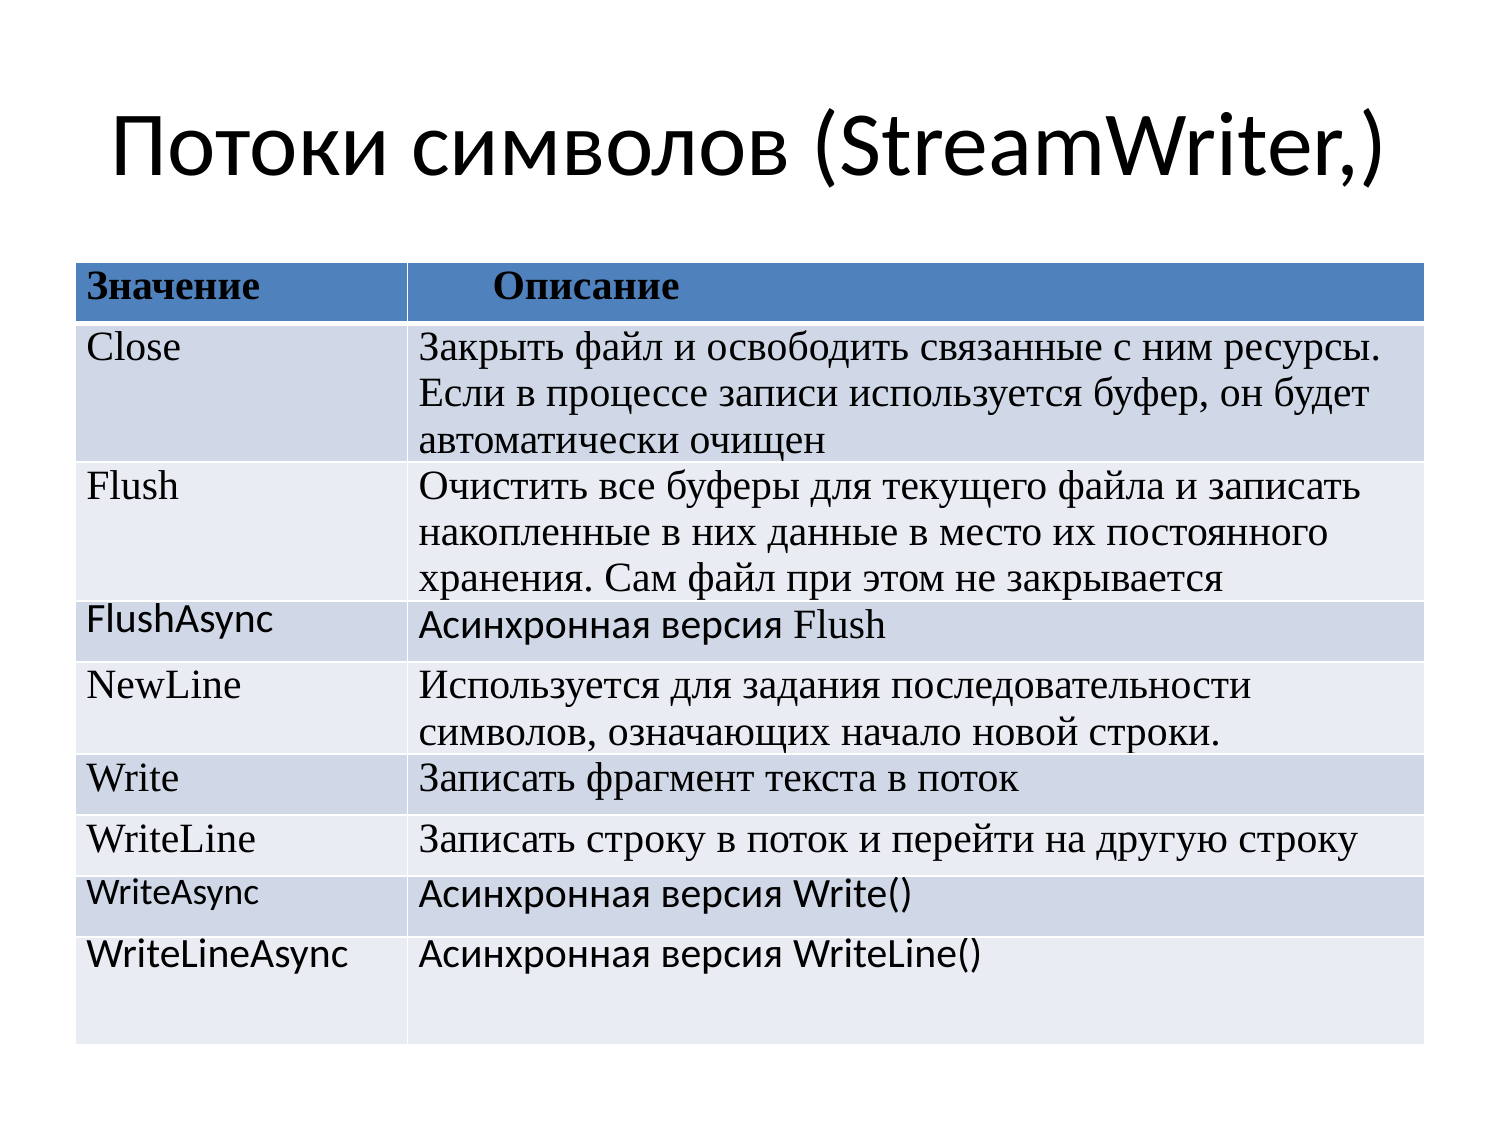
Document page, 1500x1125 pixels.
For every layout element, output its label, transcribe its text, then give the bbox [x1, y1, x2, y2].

table_cell Записать строку в поток и перейти на другую строку [408, 816, 1424, 875]
table_cell Flush [76, 463, 407, 600]
table_cell Закрыть файл и освободить связанные с ним ресурсы. Если в процессе записи используется буфер, он будет автоматически очищен [408, 326, 1424, 461]
table_cell FlushAsync [76, 602, 407, 661]
table_cell Write [76, 755, 407, 814]
table_cell Асинхронная версия Write() [408, 877, 1424, 936]
table_cell WriteAsync [76, 877, 407, 936]
table_cell Асинхронная версия WriteLine() [408, 938, 1424, 1044]
table_cell Close [76, 326, 407, 461]
table_cell Записать фрагмент текста в поток [408, 755, 1424, 814]
table_cell WriteLineAsync [76, 938, 407, 1044]
title Потоки символов (StreamWriter,) [75, 45, 1425, 233]
table_header Значение [76, 263, 407, 321]
table_cell WriteLinе [76, 816, 407, 875]
table_cell Используется для задания последовательности символов, означающих начало новой строки. [408, 663, 1424, 753]
table_cell Асинхронная версия Flush [408, 602, 1424, 661]
table_cell NewLine [76, 663, 407, 753]
table_cell Очистить все буферы для текущего файла и записать накопленные в них данные в место их постоянного хранения. Сам файл при этом не закрывается [408, 463, 1424, 600]
table_header Описание [408, 263, 1424, 321]
